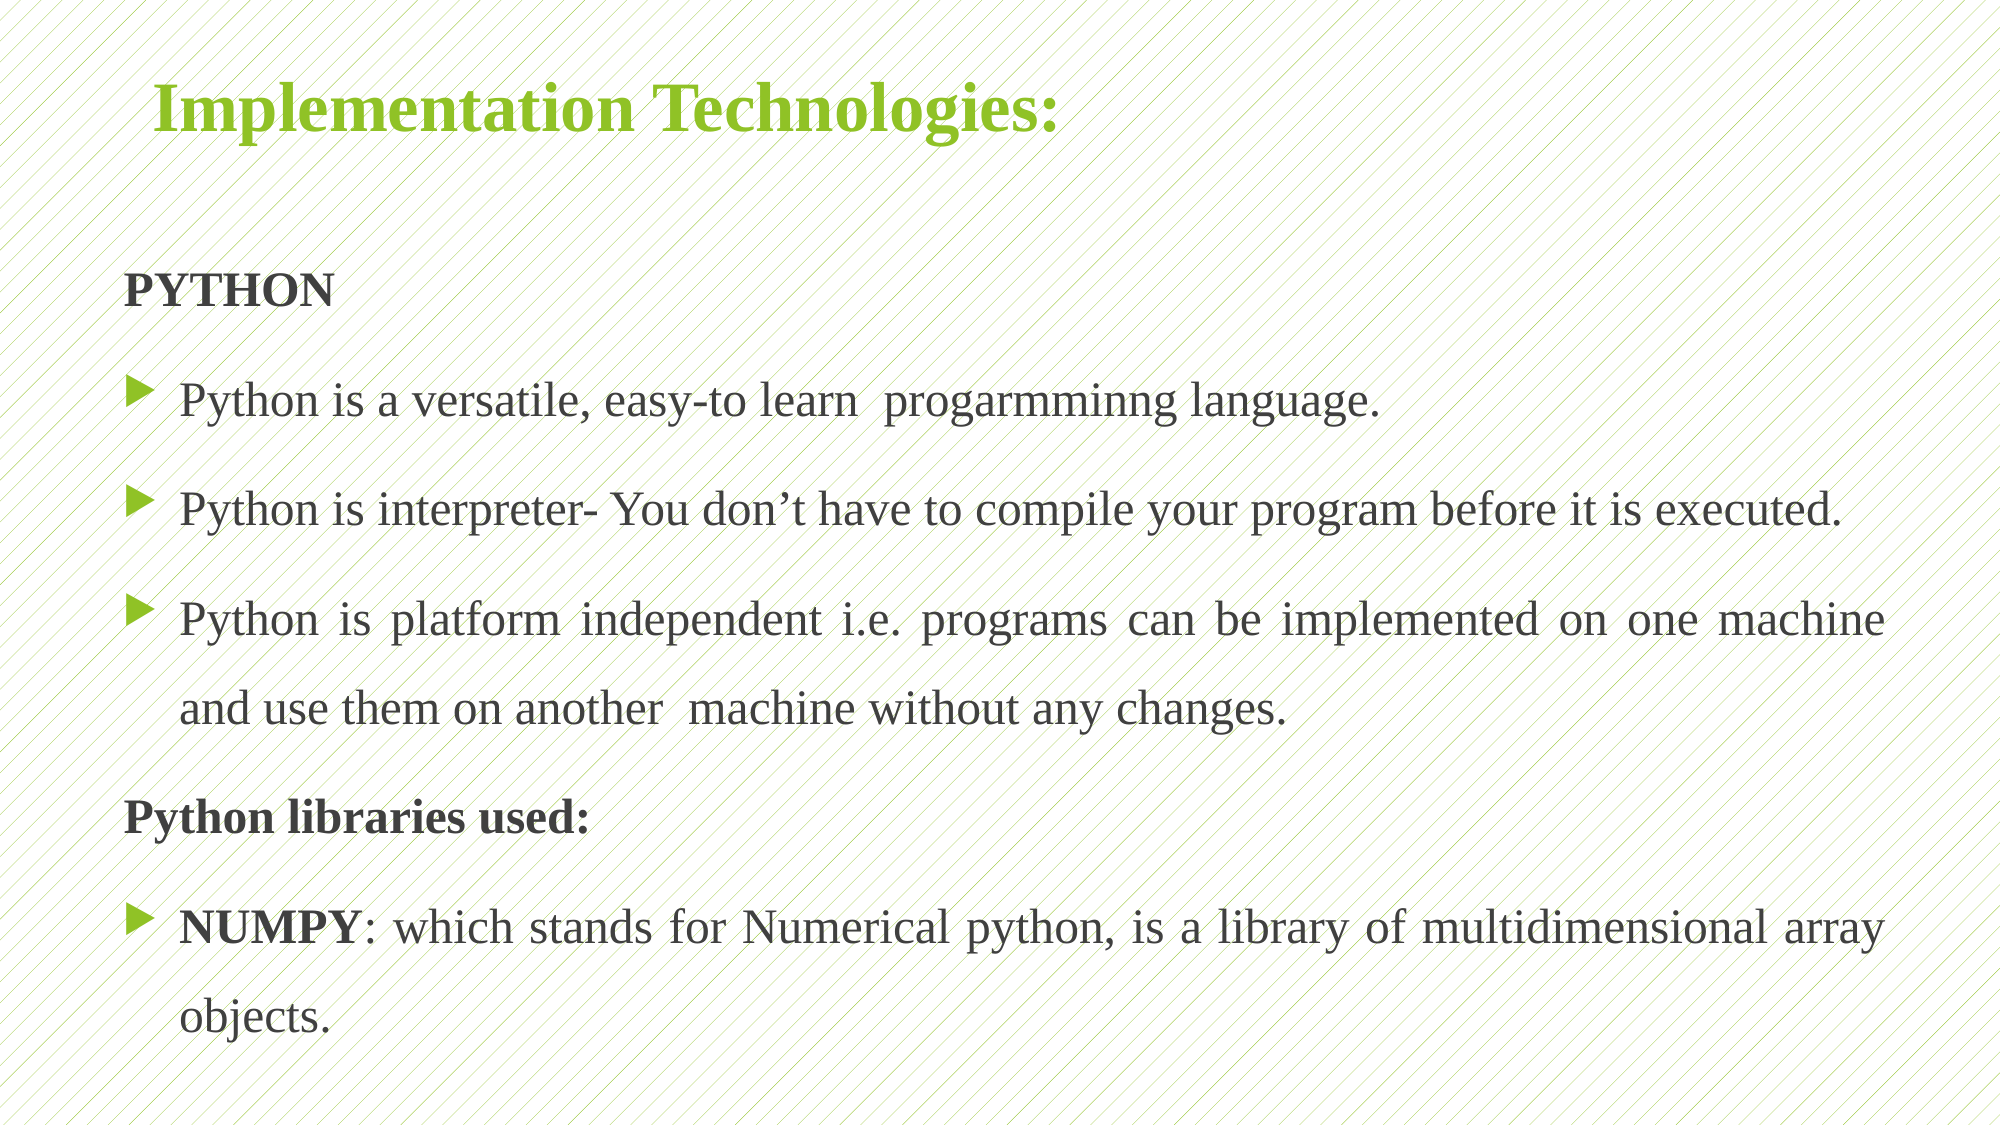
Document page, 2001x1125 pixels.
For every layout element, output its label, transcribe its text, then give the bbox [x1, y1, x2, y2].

list PYTHON Python is a versatile, easy-to learn progarmminng language. Python is interpreter- You don’t have to compile your program before it is executed. Python is platform independent i.e. programs can be implemented on one machine and use them on another machine without any changes. Python libraries used: NUMPY: which stands for Numerical python, is a library of multidimensional array objects. [90, 249, 1901, 1054]
title Implementation Technologies: [137, 10, 1863, 175]
